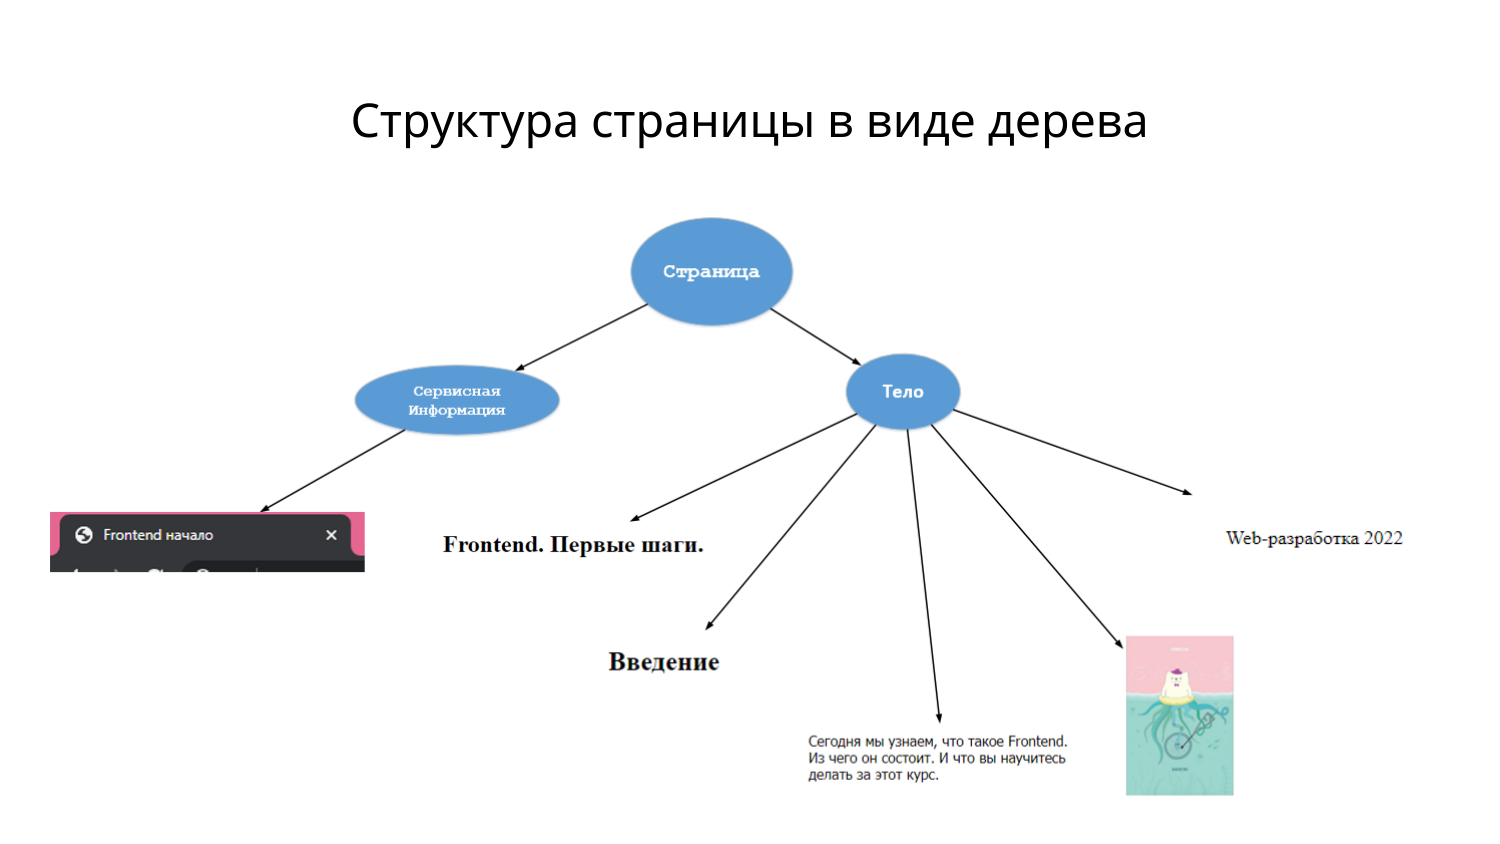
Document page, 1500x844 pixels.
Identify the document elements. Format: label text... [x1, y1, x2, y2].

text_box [24, 201, 1476, 818]
title Структура страницы в виде дерева [51, 72, 1449, 167]
